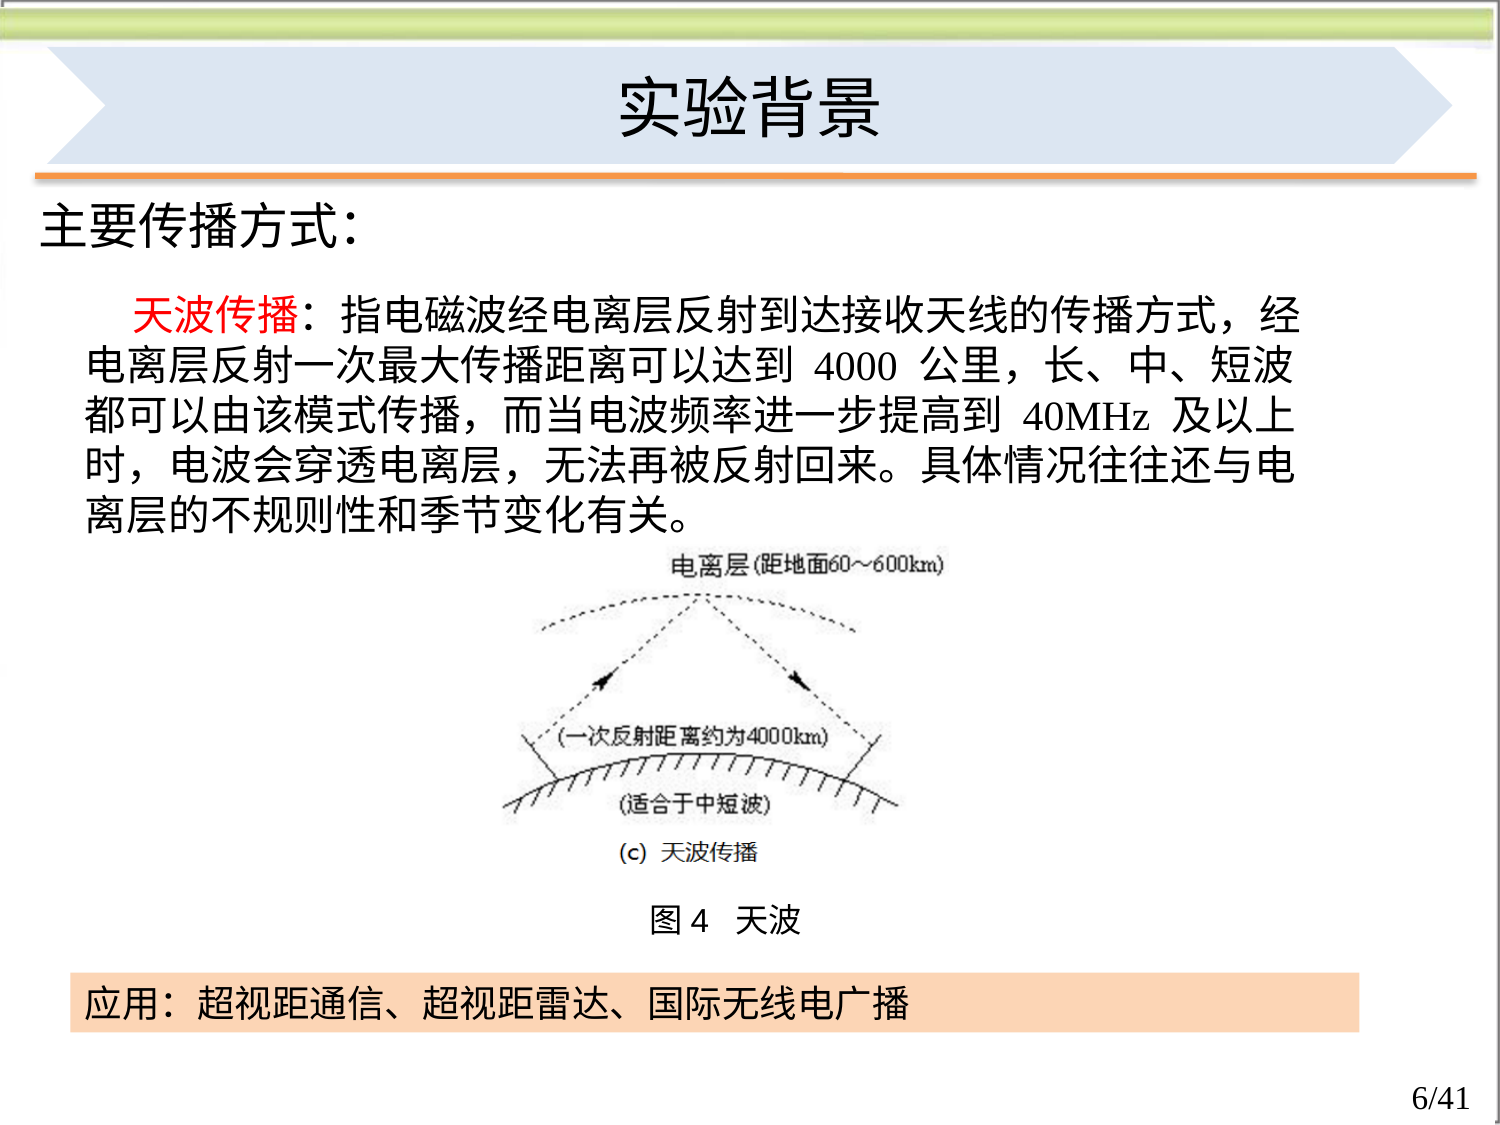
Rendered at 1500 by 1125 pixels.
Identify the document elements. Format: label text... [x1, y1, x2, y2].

text_box 实验背景 [44, 44, 1455, 167]
text_box 图4 天波 [633, 890, 855, 949]
picture [0, 0, 1500, 1125]
text_box 应用：超视距通信、超视距雷达、国际无线电广播 [70, 972, 1360, 1033]
text_box 主要传播方式： [21, 185, 1466, 264]
text_box 天波传播：指电磁波经电离层反射到达接收天线的传播方式，经电离层反射一次最大传播距离可以达到 4000 公里，长、中、短波都可以由该模式传播，而当电波频率进一步提高到 40MHz 及以上时，电波会穿透电离层，无法再被反射回来。具体情况往往还与电离层的不规则性和季节变化有关。 [70, 281, 1348, 596]
